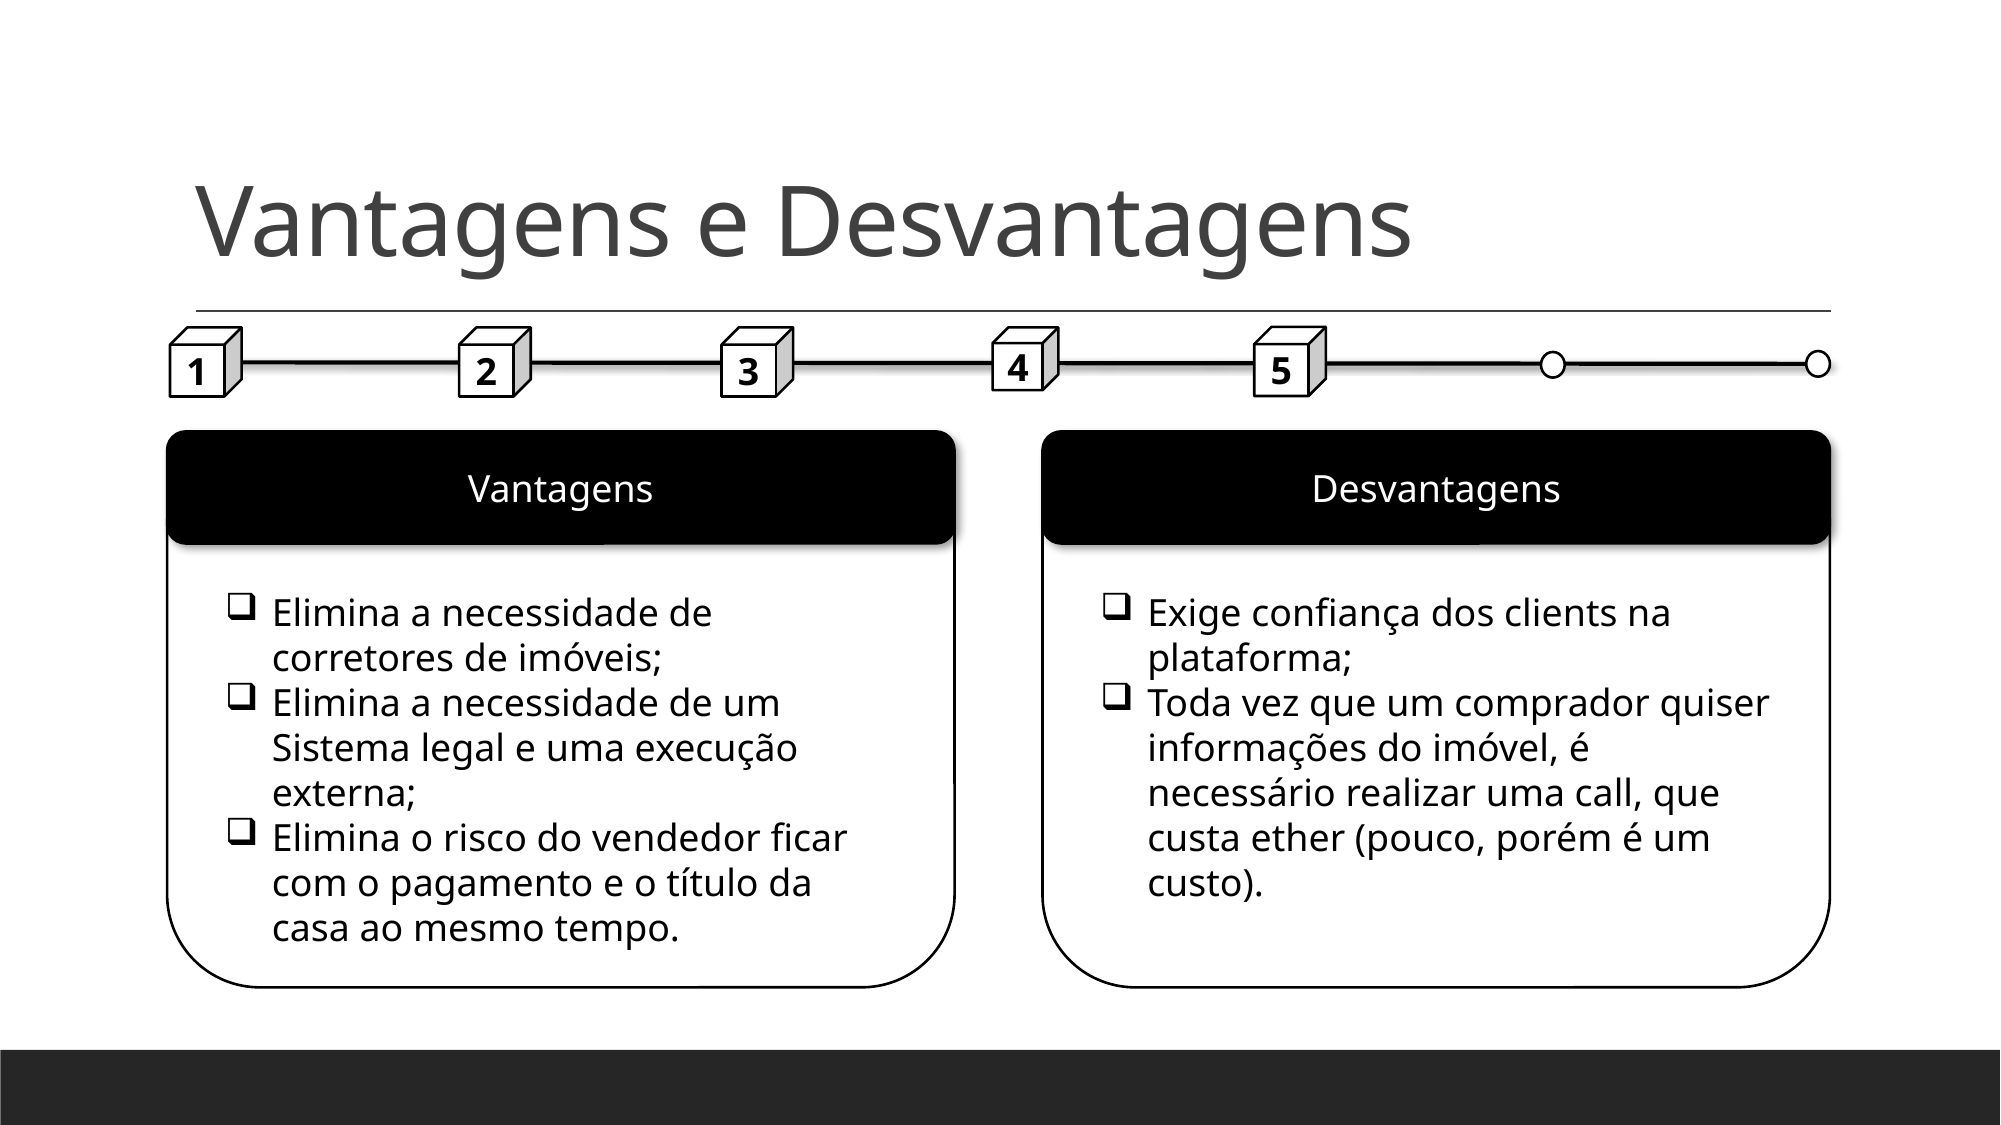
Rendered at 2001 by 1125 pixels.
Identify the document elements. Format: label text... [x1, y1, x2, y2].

text_box Desvantagens [1041, 430, 1832, 545]
text_box 4 [991, 326, 1060, 358]
title Vantagens e Desvantagens [180, 47, 1830, 285]
text_box 2 [457, 375, 533, 398]
text_box 3 [720, 326, 795, 358]
text_box [1541, 350, 1565, 358]
text_box [1041, 537, 1832, 989]
text_box 1 [168, 326, 243, 398]
text_box [1543, 375, 1562, 379]
text_box 3 [720, 375, 795, 398]
text_box [1806, 349, 1830, 358]
text_box 4 [991, 375, 1060, 392]
text_box Elimina a necessidade de corretores de imóveis; Elimina a necessidade de um Sistema legal e uma execução externa; Elimina o risco do vendedor ficar com o pagamento e o título da casa ao mesmo tempo. [210, 581, 912, 957]
text_box [165, 537, 956, 989]
text_box Vantagens [165, 430, 956, 545]
text_box Exige confiança dos clients na plataforma; Toda vez que um comprador quiser informações do imóvel, é necessário realizar uma call, que custa ether (pouco, porém é um custo). [1085, 581, 1787, 912]
text_box 5 [1252, 375, 1328, 398]
text_box 5 [1252, 325, 1328, 358]
text_box 2 [457, 326, 533, 358]
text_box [192, 361, 1831, 365]
